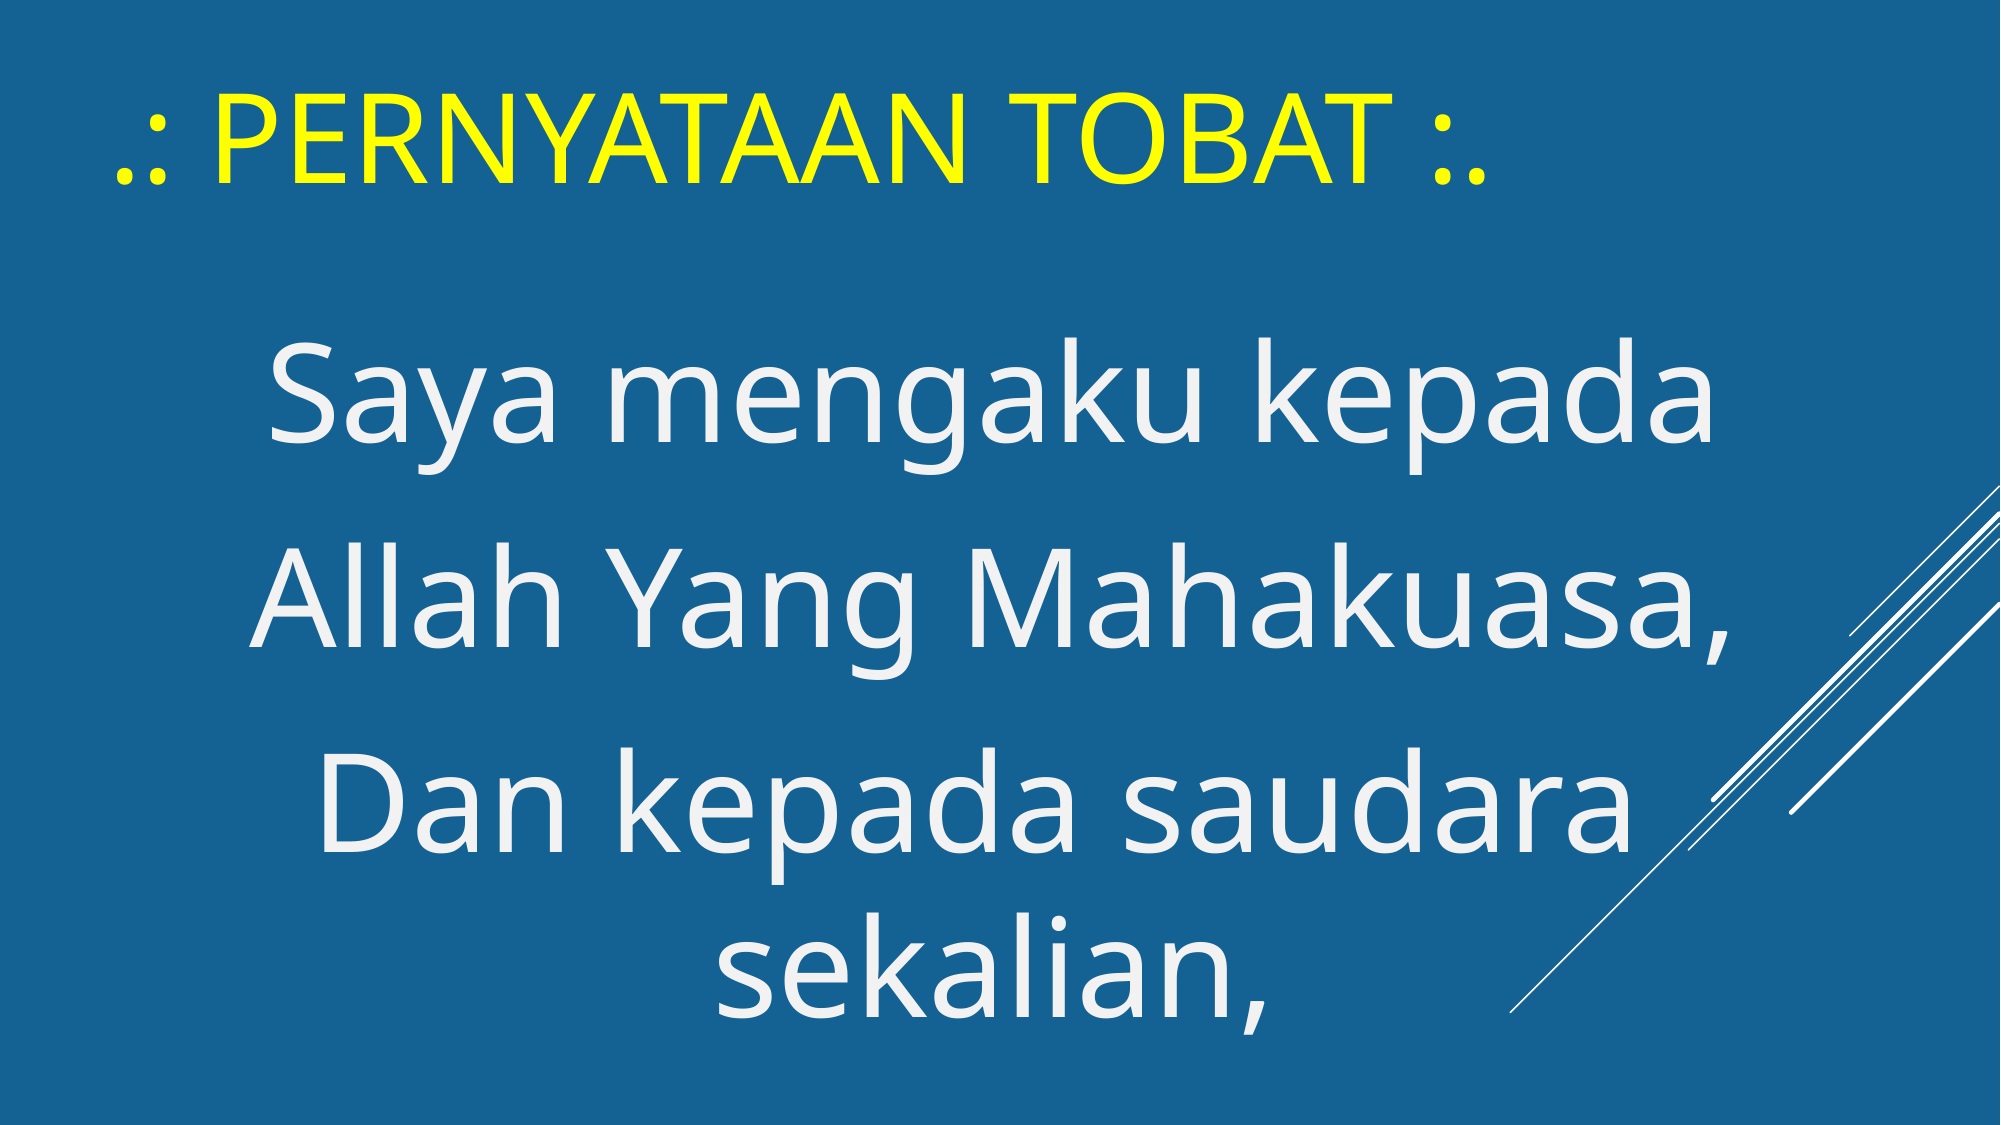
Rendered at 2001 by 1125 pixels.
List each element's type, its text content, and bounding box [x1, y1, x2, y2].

title .: Pernyataan Tobat :. [93, 18, 1907, 248]
list Saya mengaku kepada Allah Yang Mahakuasa, Dan kepada saudara sekalian, [0, 330, 1989, 1019]
